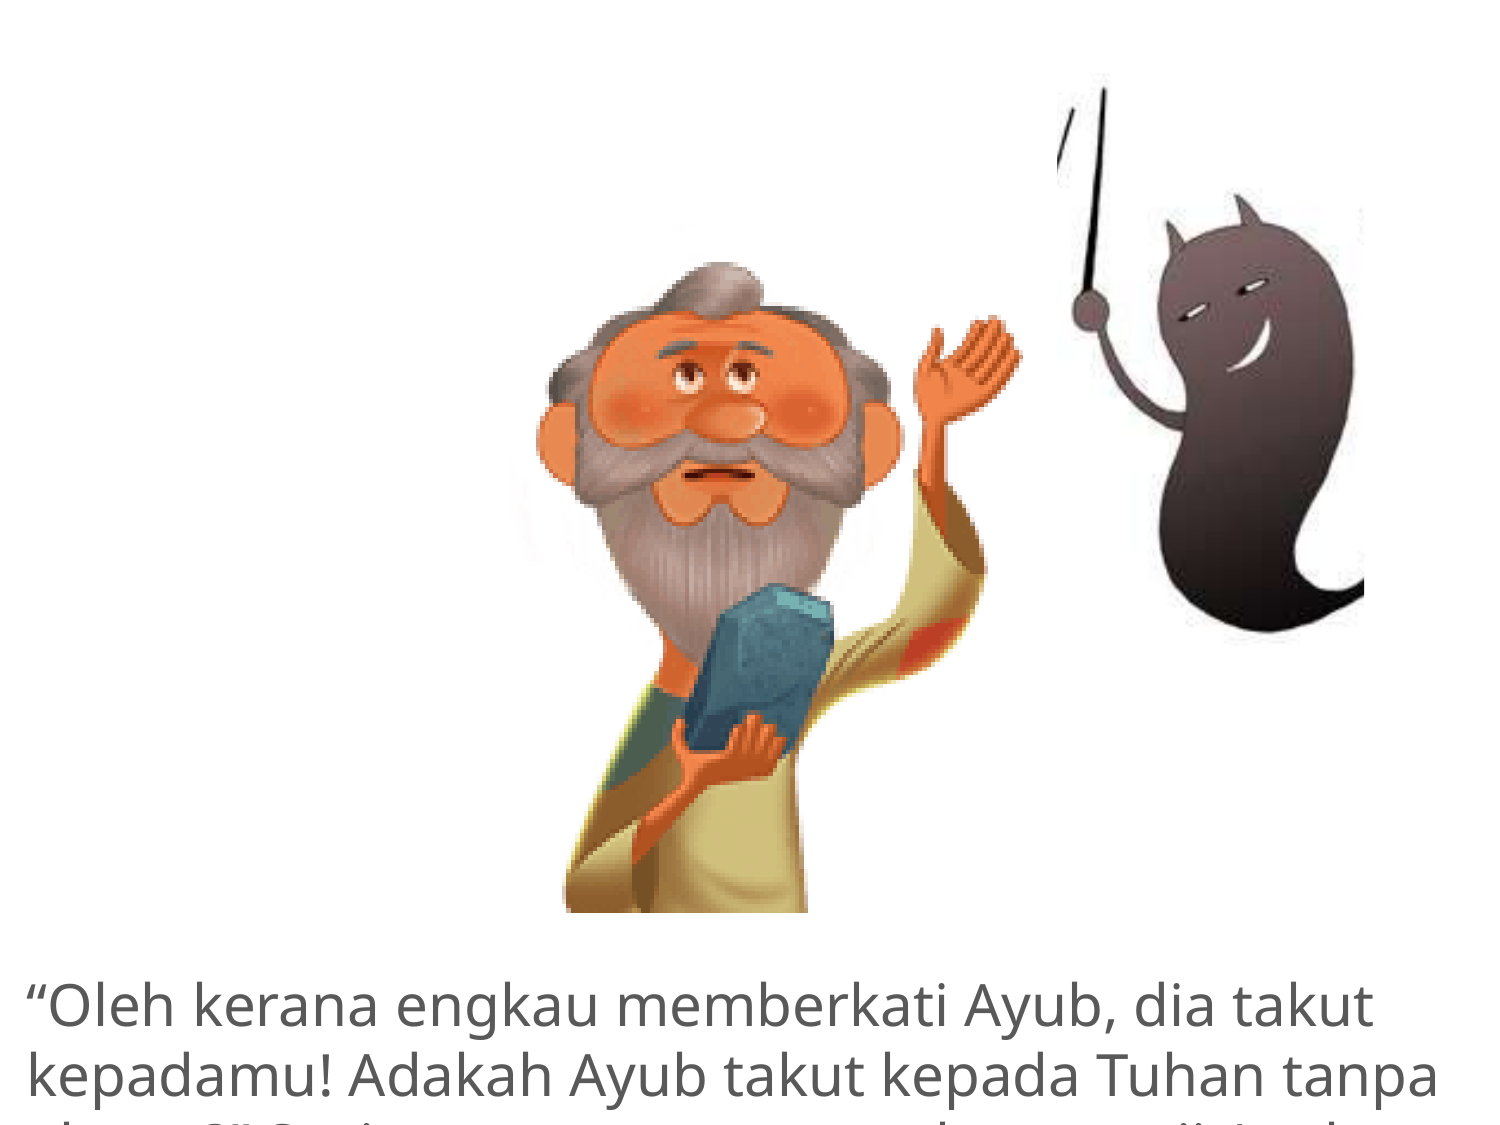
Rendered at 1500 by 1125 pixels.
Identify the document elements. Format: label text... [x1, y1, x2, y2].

picture [1056, 0, 1365, 689]
text_box “Oleh kerana engkau memberkati Ayub, dia takut kepadamu! Adakah Ayub takut kepada Tuhan tanpa alasan?” Syaitan merancang untuk menguji Ayub. [11, 961, 1483, 1125]
picture [466, 219, 1028, 913]
